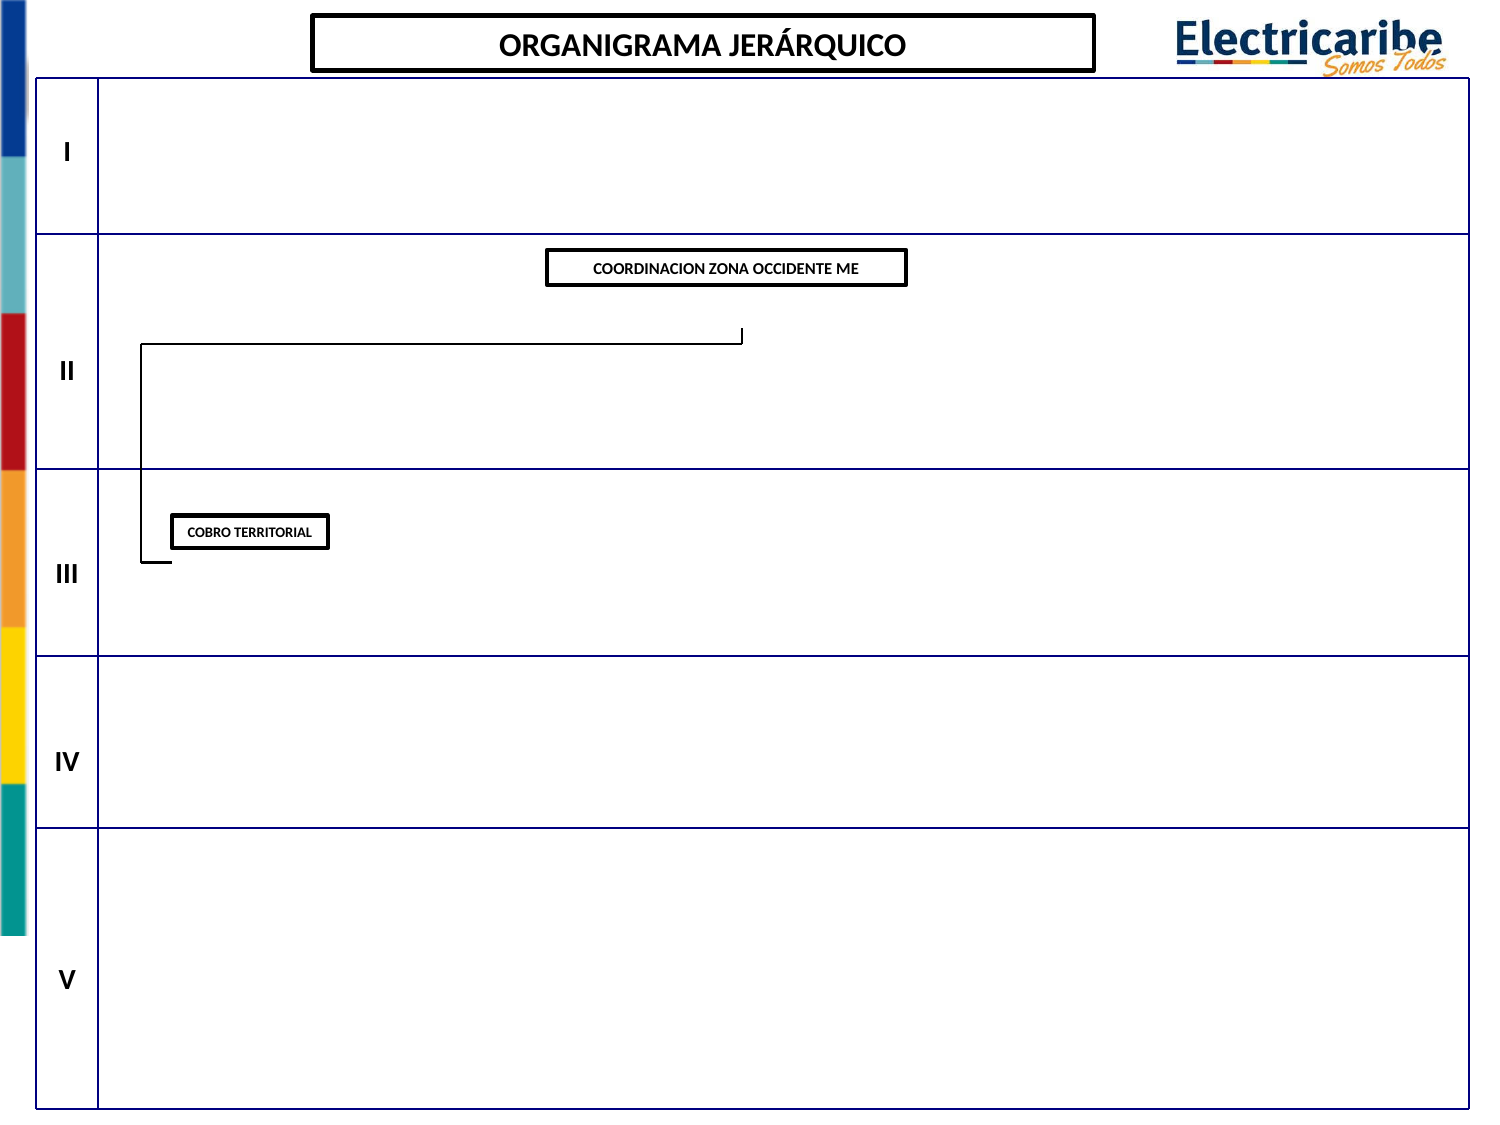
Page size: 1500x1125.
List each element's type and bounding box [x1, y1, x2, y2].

picture [1171, 15, 1449, 77]
text_box [312, 15, 1094, 71]
text_box [35, 77, 1470, 1110]
picture [0, 0, 29, 937]
